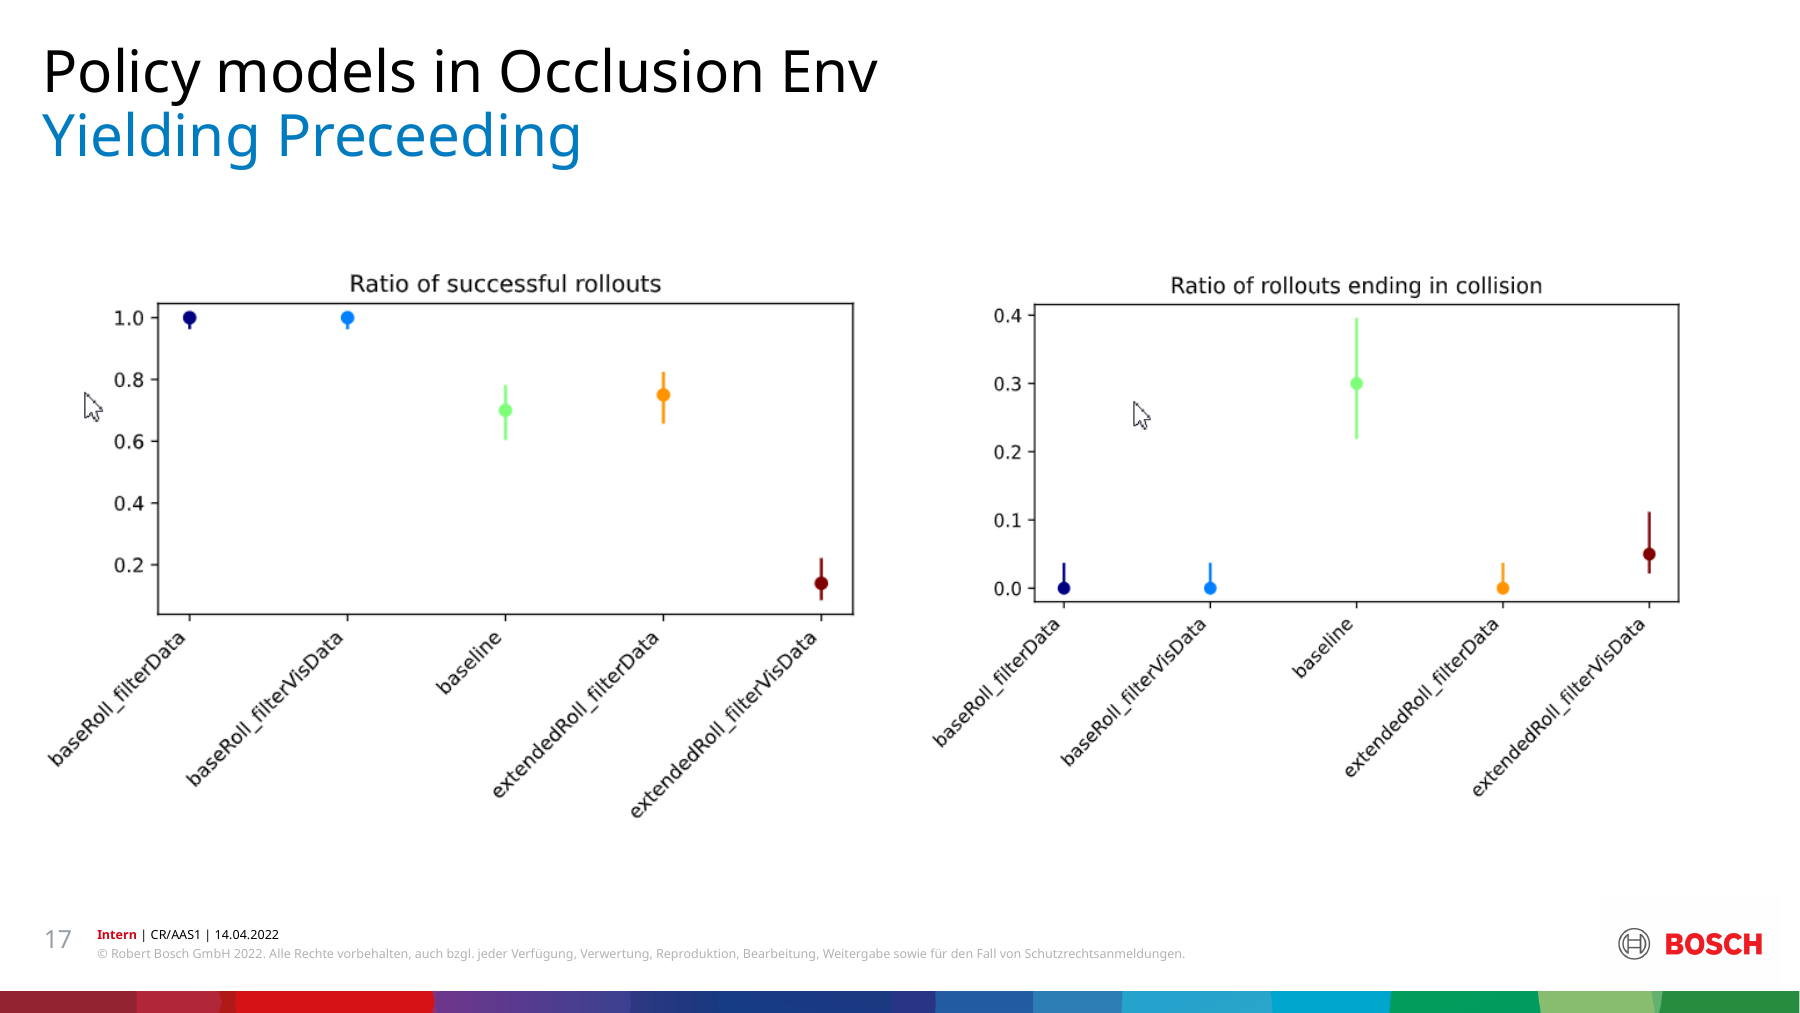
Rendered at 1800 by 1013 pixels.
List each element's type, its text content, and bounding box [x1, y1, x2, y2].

picture [1390, 896, 1800, 1013]
title Yielding Preceeding [42, 107, 1757, 171]
picture [0, 905, 1272, 1013]
slide_number 17 [43, 923, 92, 991]
picture [43, 248, 872, 828]
list Policy models in Occlusion Env [42, 42, 1757, 107]
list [899, 261, 1709, 812]
